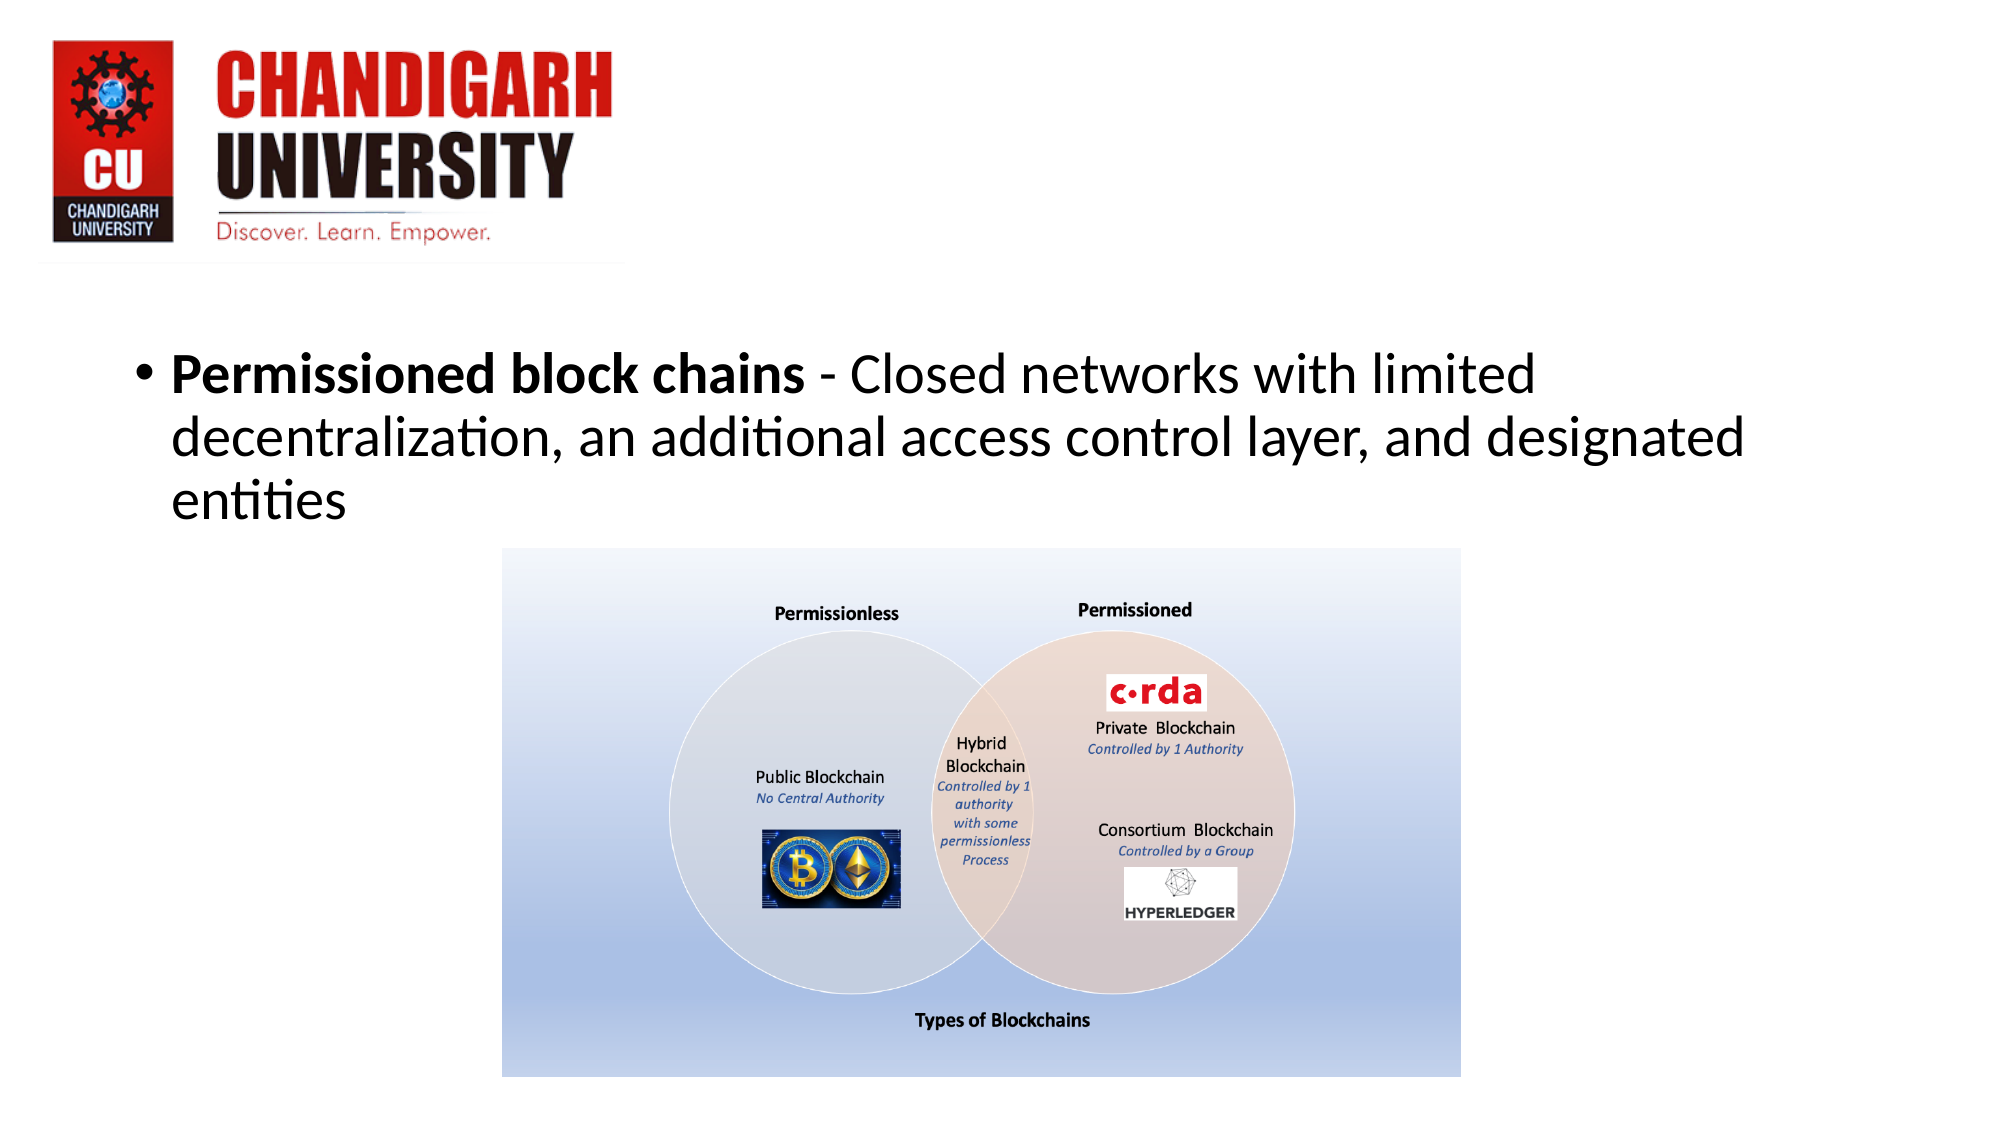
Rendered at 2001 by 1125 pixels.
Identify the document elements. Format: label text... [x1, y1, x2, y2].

list Permissioned block chains - Closed networks with limited decentralization, an additional access control layer, and designated entities [119, 335, 1845, 1050]
picture [38, 30, 625, 265]
picture [502, 548, 1461, 1078]
